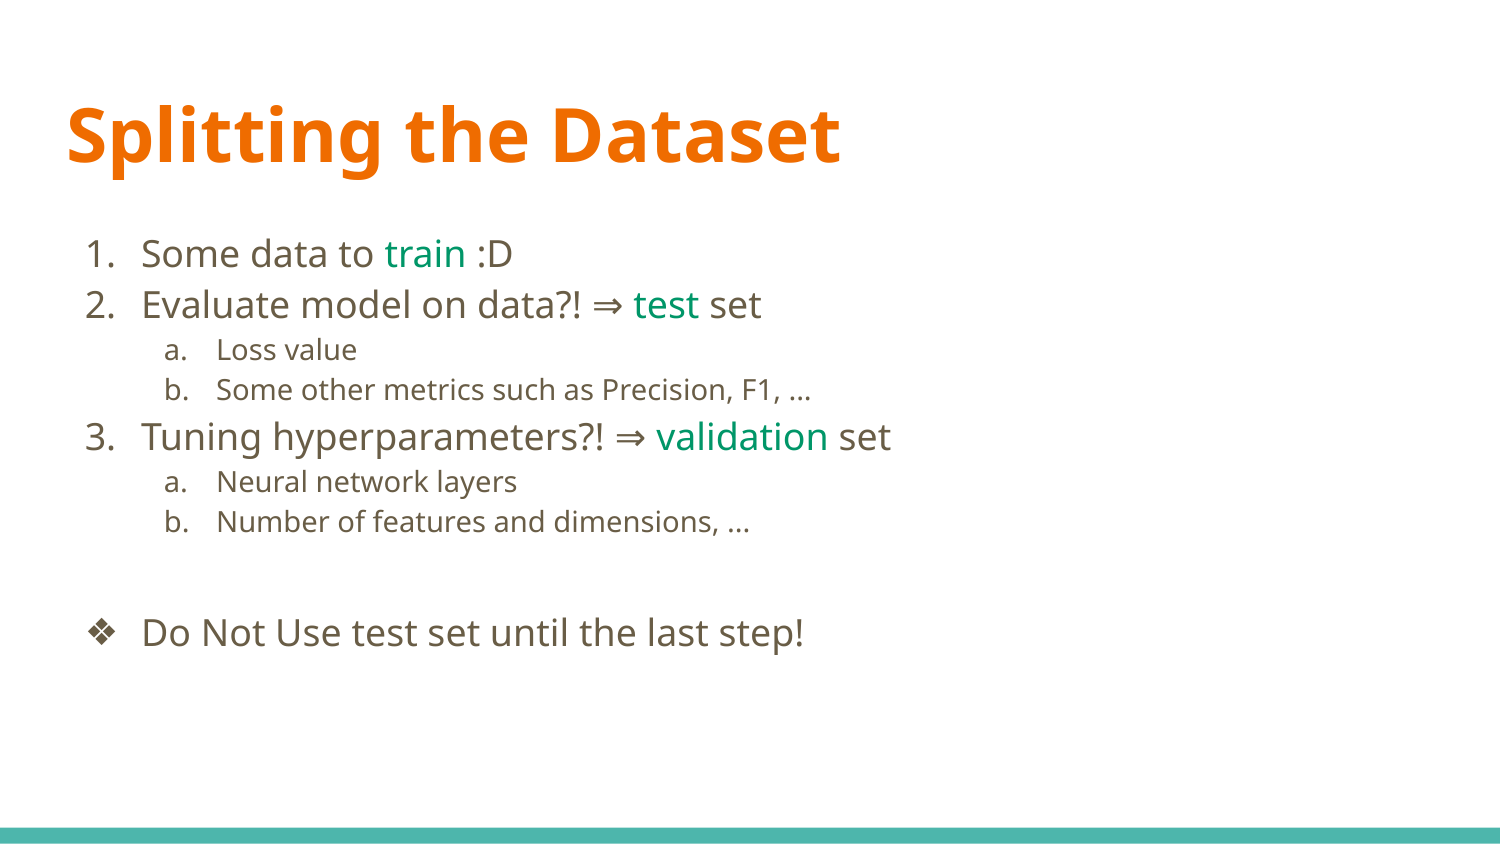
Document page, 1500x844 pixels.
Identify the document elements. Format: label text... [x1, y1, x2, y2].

list Some data to train :D Evaluate model on data?! ⇒ test set Loss value Some other metrics such as Precision, F1, ... Tuning hyperparameters?! ⇒ validation set Neural network layers Number of features and dimensions, ... [51, 207, 1449, 555]
list Do Not Use test set until the last step! [51, 586, 1449, 735]
title Splitting the Dataset [51, 72, 1449, 189]
